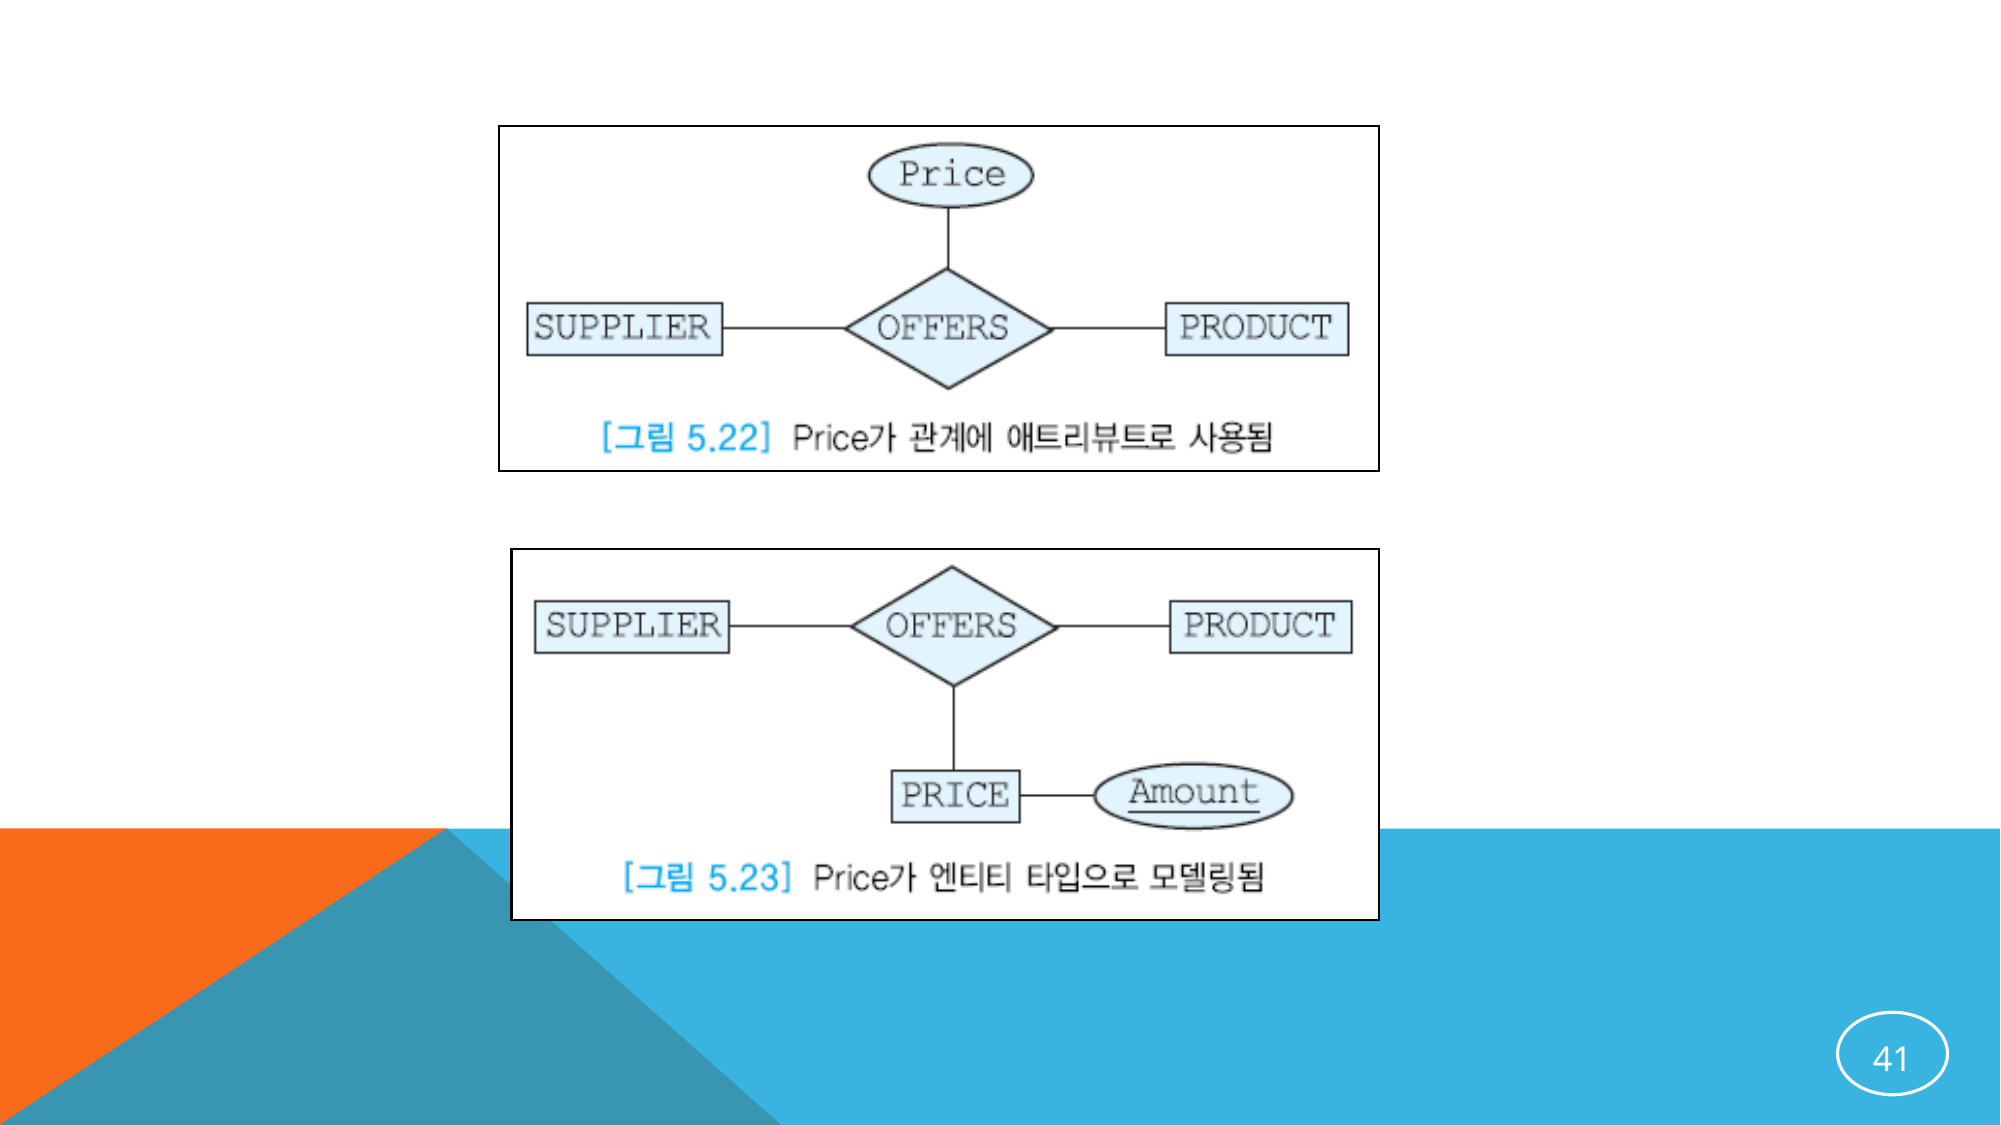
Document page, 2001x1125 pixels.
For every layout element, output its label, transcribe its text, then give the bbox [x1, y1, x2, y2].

slide_number 41 [1835, 1010, 1950, 1097]
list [499, 126, 1379, 471]
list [512, 549, 1379, 919]
